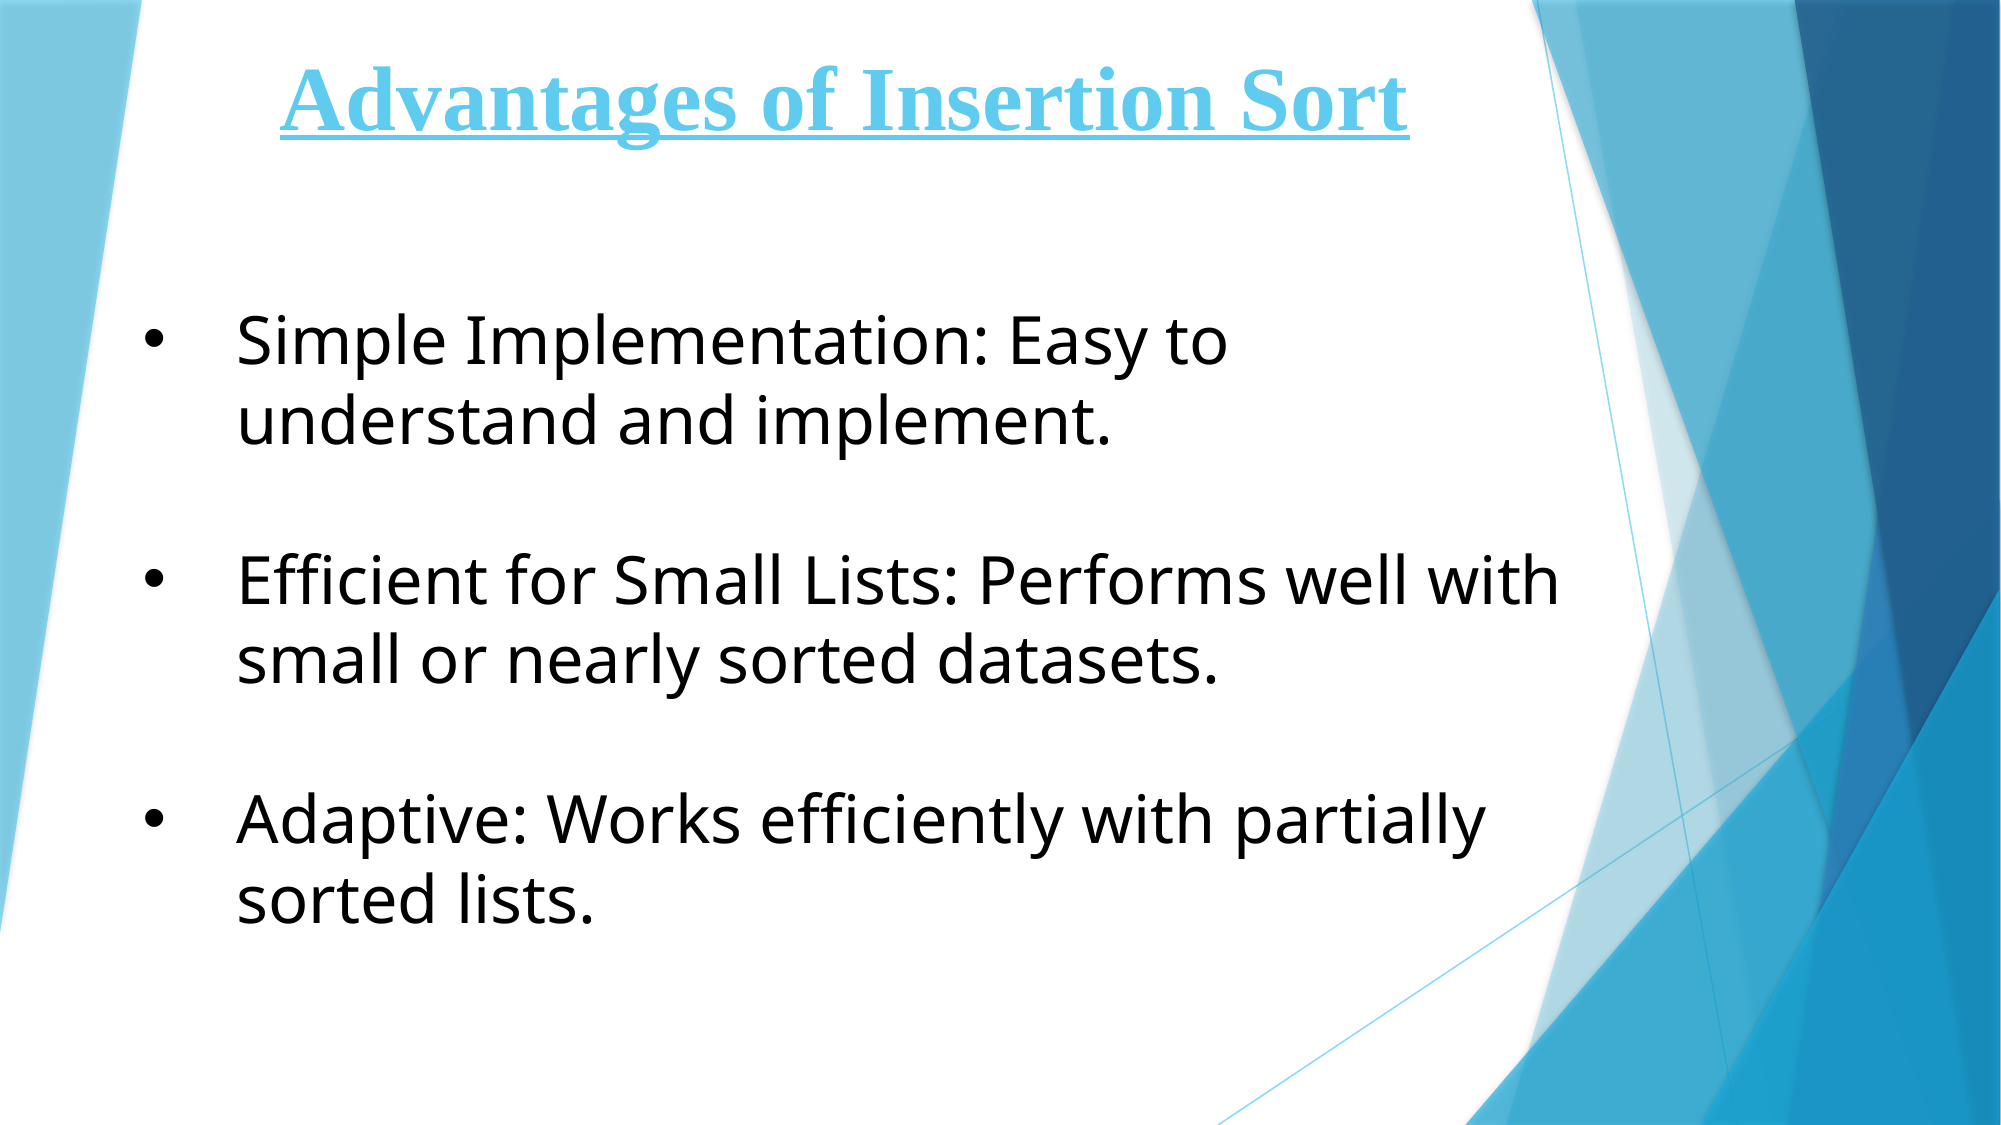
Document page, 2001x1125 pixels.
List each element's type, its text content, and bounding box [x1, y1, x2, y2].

title Advantages of Insertion Sort [127, 58, 1562, 157]
text_box Simple Implementation: Easy to understand and implement. Efficient for Small Lists: Performs well with small or nearly sorted datasets. Adaptive: Works efficiently with partially sorted lists. [127, 290, 1603, 945]
